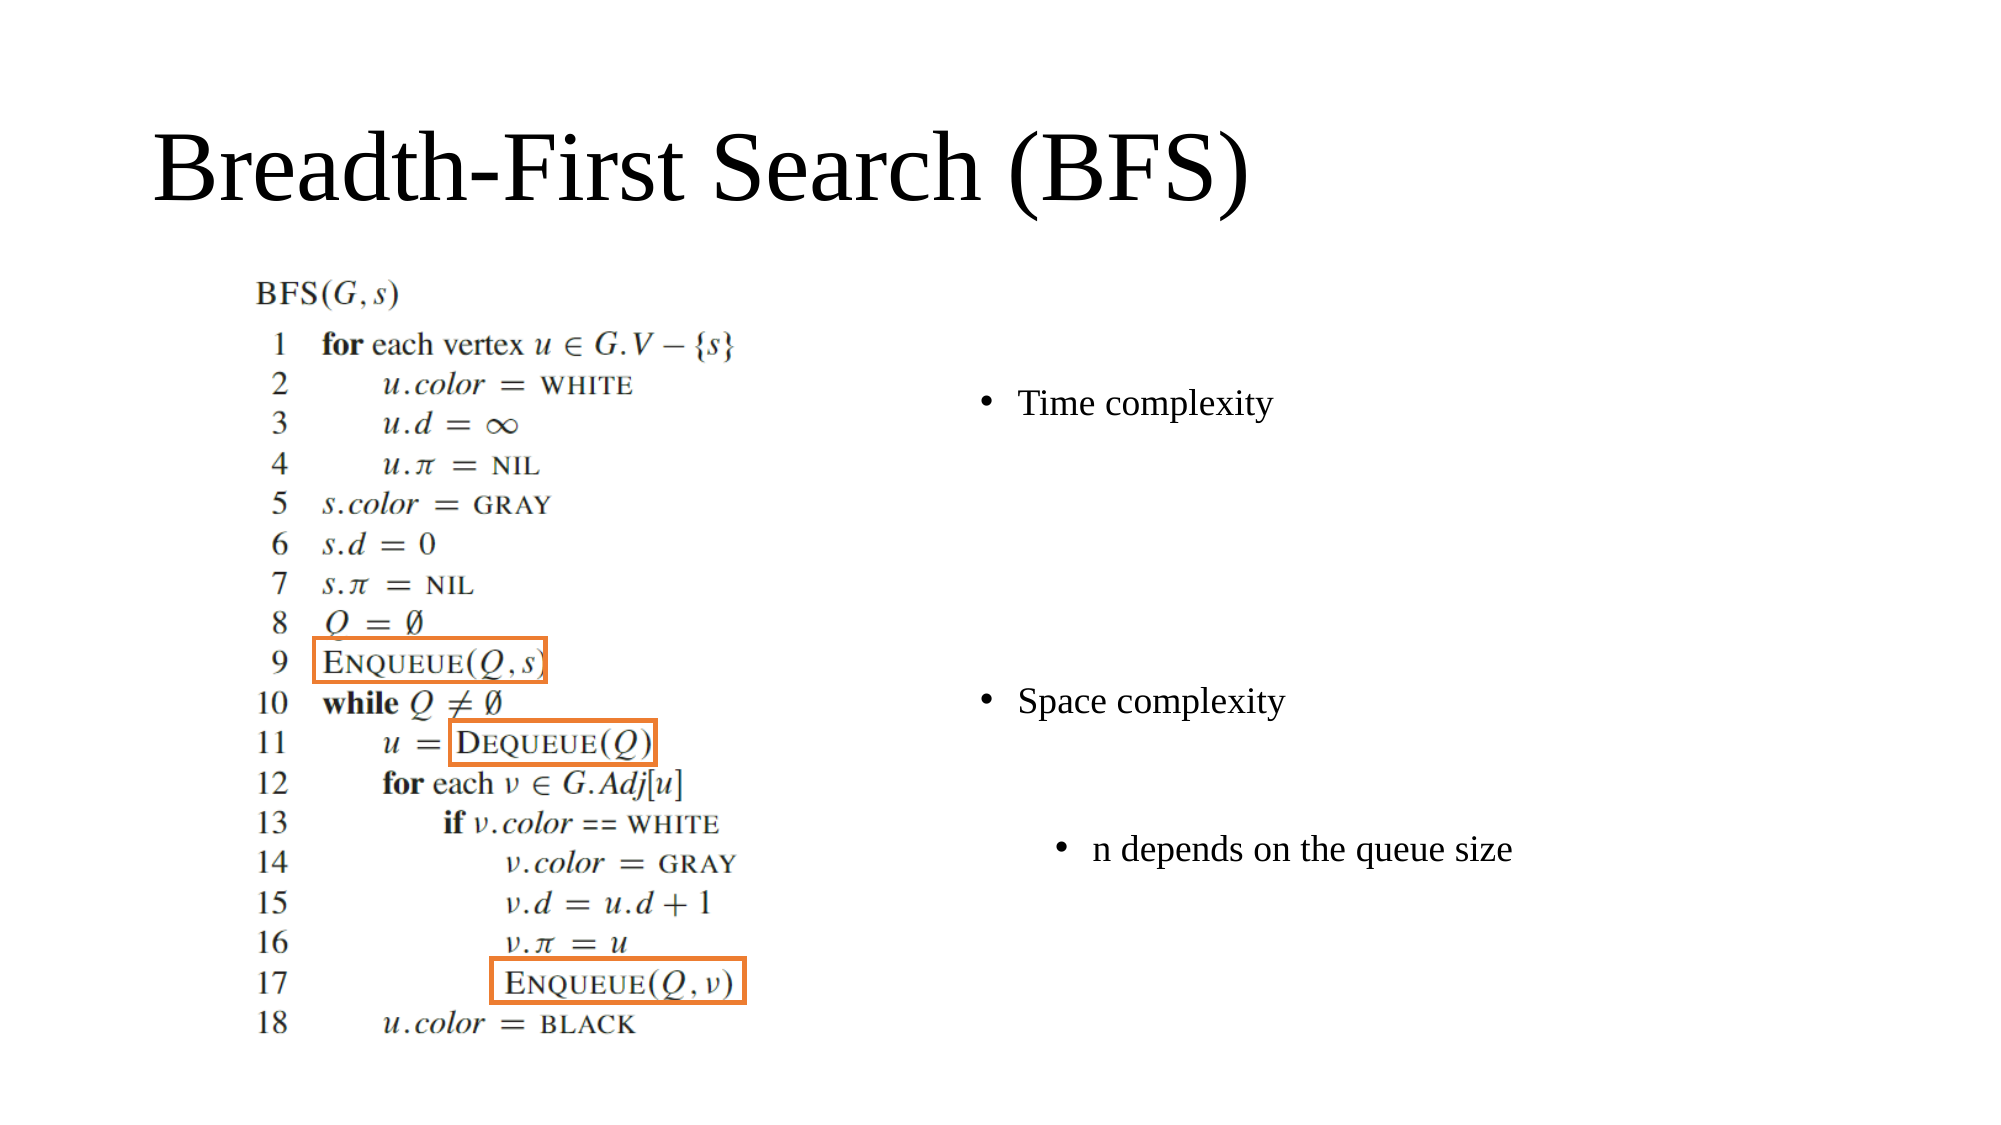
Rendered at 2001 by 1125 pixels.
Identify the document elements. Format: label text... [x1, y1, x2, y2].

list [244, 271, 774, 1053]
title Breadth-First Search (BFS) [137, 59, 1863, 278]
